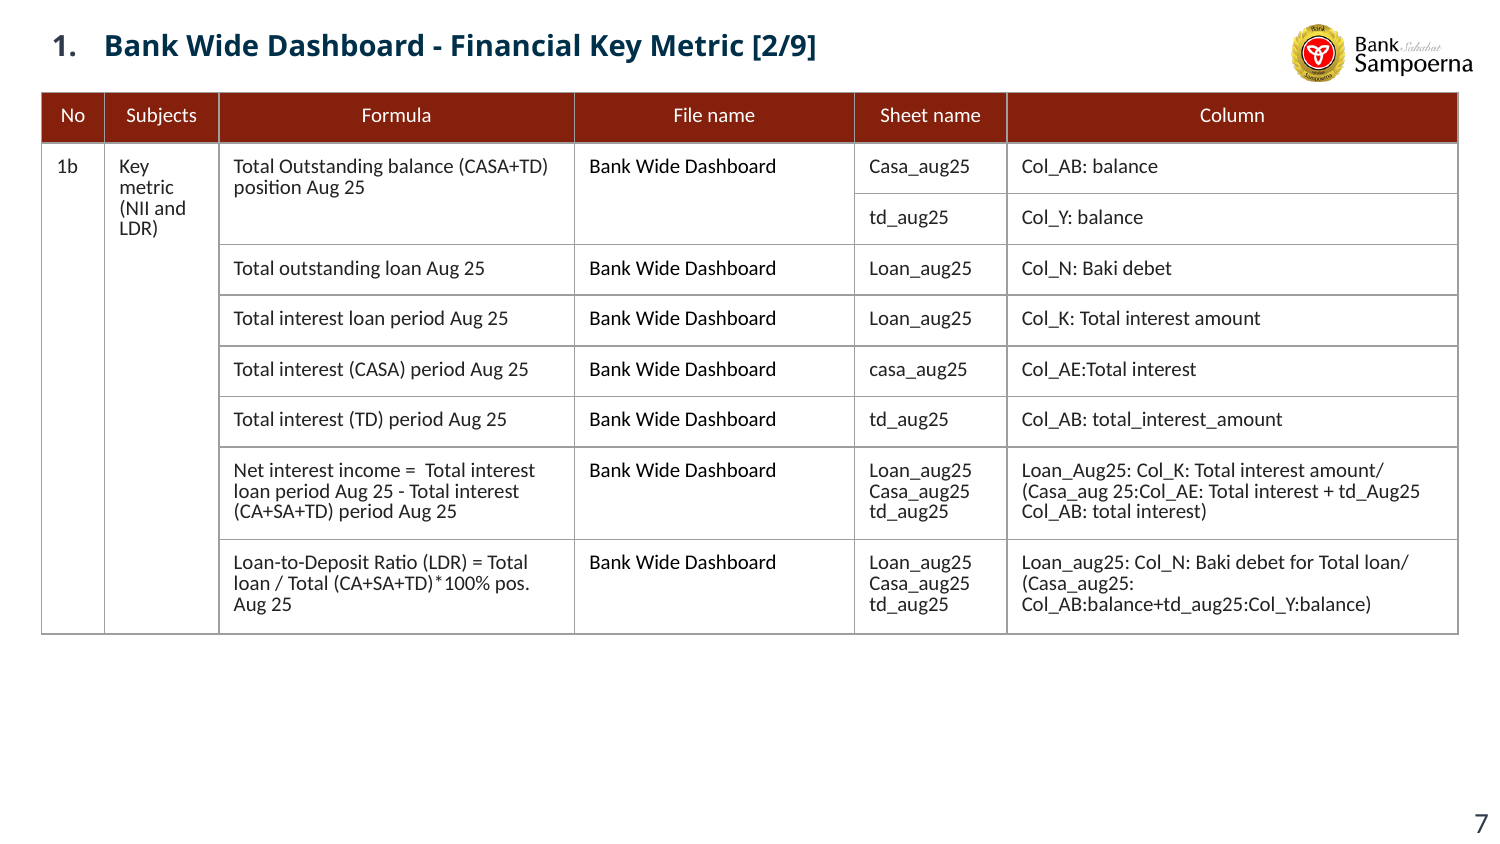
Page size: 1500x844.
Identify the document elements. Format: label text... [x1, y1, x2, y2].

table_cell Key metric (NII and LDR) [105, 144, 218, 633]
table_cell Loan_aug25 Casa_aug25 td_aug25 [855, 540, 1006, 633]
table_cell Net interest income = Total interest loan period Aug 25 - Total interest (CA+SA+TD) period Aug 25 [220, 448, 574, 539]
table_cell Col_AE:Total interest [1008, 347, 1457, 396]
table_cell Total interest (TD) period Aug 25 [220, 397, 574, 446]
table_cell td_aug25 [855, 397, 1006, 446]
table_cell Bank Wide Dashboard [575, 144, 854, 244]
table_cell Bank Wide Dashboard [575, 296, 854, 345]
picture [1291, 23, 1473, 82]
table_cell Col_K: Total interest amount [1008, 296, 1457, 345]
table_cell Total interest loan period Aug 25 [220, 296, 574, 345]
table_cell Total Outstanding balance (CASA+TD) position Aug 25 [220, 144, 574, 244]
table_cell Col_AB: total_interest_amount [1008, 397, 1457, 446]
table_header No [42, 93, 104, 142]
table_header File name [575, 93, 854, 142]
table_cell Col_Y: balance [1008, 194, 1457, 244]
table_cell Casa_aug25 [855, 144, 1006, 193]
table_header Subjects [105, 93, 218, 142]
table_cell Loan_aug25: Col_N: Baki debet for Total loan/ (Casa_aug25: Col_AB:balance+td_aug25:Col_Y:balance) [1008, 540, 1457, 633]
table_cell td_aug25 [855, 194, 1006, 244]
table_cell Bank Wide Dashboard [575, 245, 854, 294]
table_cell Bank Wide Dashboard [575, 397, 854, 446]
table_cell Col_AB: balance [1008, 144, 1457, 193]
table_cell Loan-to-Deposit Ratio (LDR) = Total loan / Total (CA+SA+TD)*100% pos. Aug 25 [220, 540, 574, 633]
table_cell Loan_Aug25: Col_K: Total interest amount/ (Casa_aug 25:Col_AE: Total interest + td_Aug25 Col_AB: total interest) [1008, 448, 1457, 539]
table_cell Bank Wide Dashboard [575, 448, 854, 539]
table_cell Col_N: Baki debet [1008, 245, 1457, 294]
table_header Column [1008, 93, 1457, 142]
table_cell Loan_aug25 [855, 296, 1006, 345]
table_cell Total interest (CASA) period Aug 25 [220, 347, 574, 396]
table_cell 1b [42, 144, 104, 633]
table_cell Loan_aug25 [855, 245, 1006, 294]
title Bank Wide Dashboard - Financial Key Metric [2/9] [17, 12, 1434, 82]
table_cell Bank Wide Dashboard [575, 540, 854, 633]
table_header Sheet name [855, 93, 1006, 142]
slide_number ‹#› [1092, 798, 1500, 844]
table_cell Total outstanding loan Aug 25 [220, 245, 574, 294]
table_cell Bank Wide Dashboard [575, 347, 854, 396]
table_cell casa_aug25 [855, 347, 1006, 396]
table_cell Loan_aug25 Casa_aug25 td_aug25 [855, 448, 1006, 539]
table_header Formula [220, 93, 574, 142]
